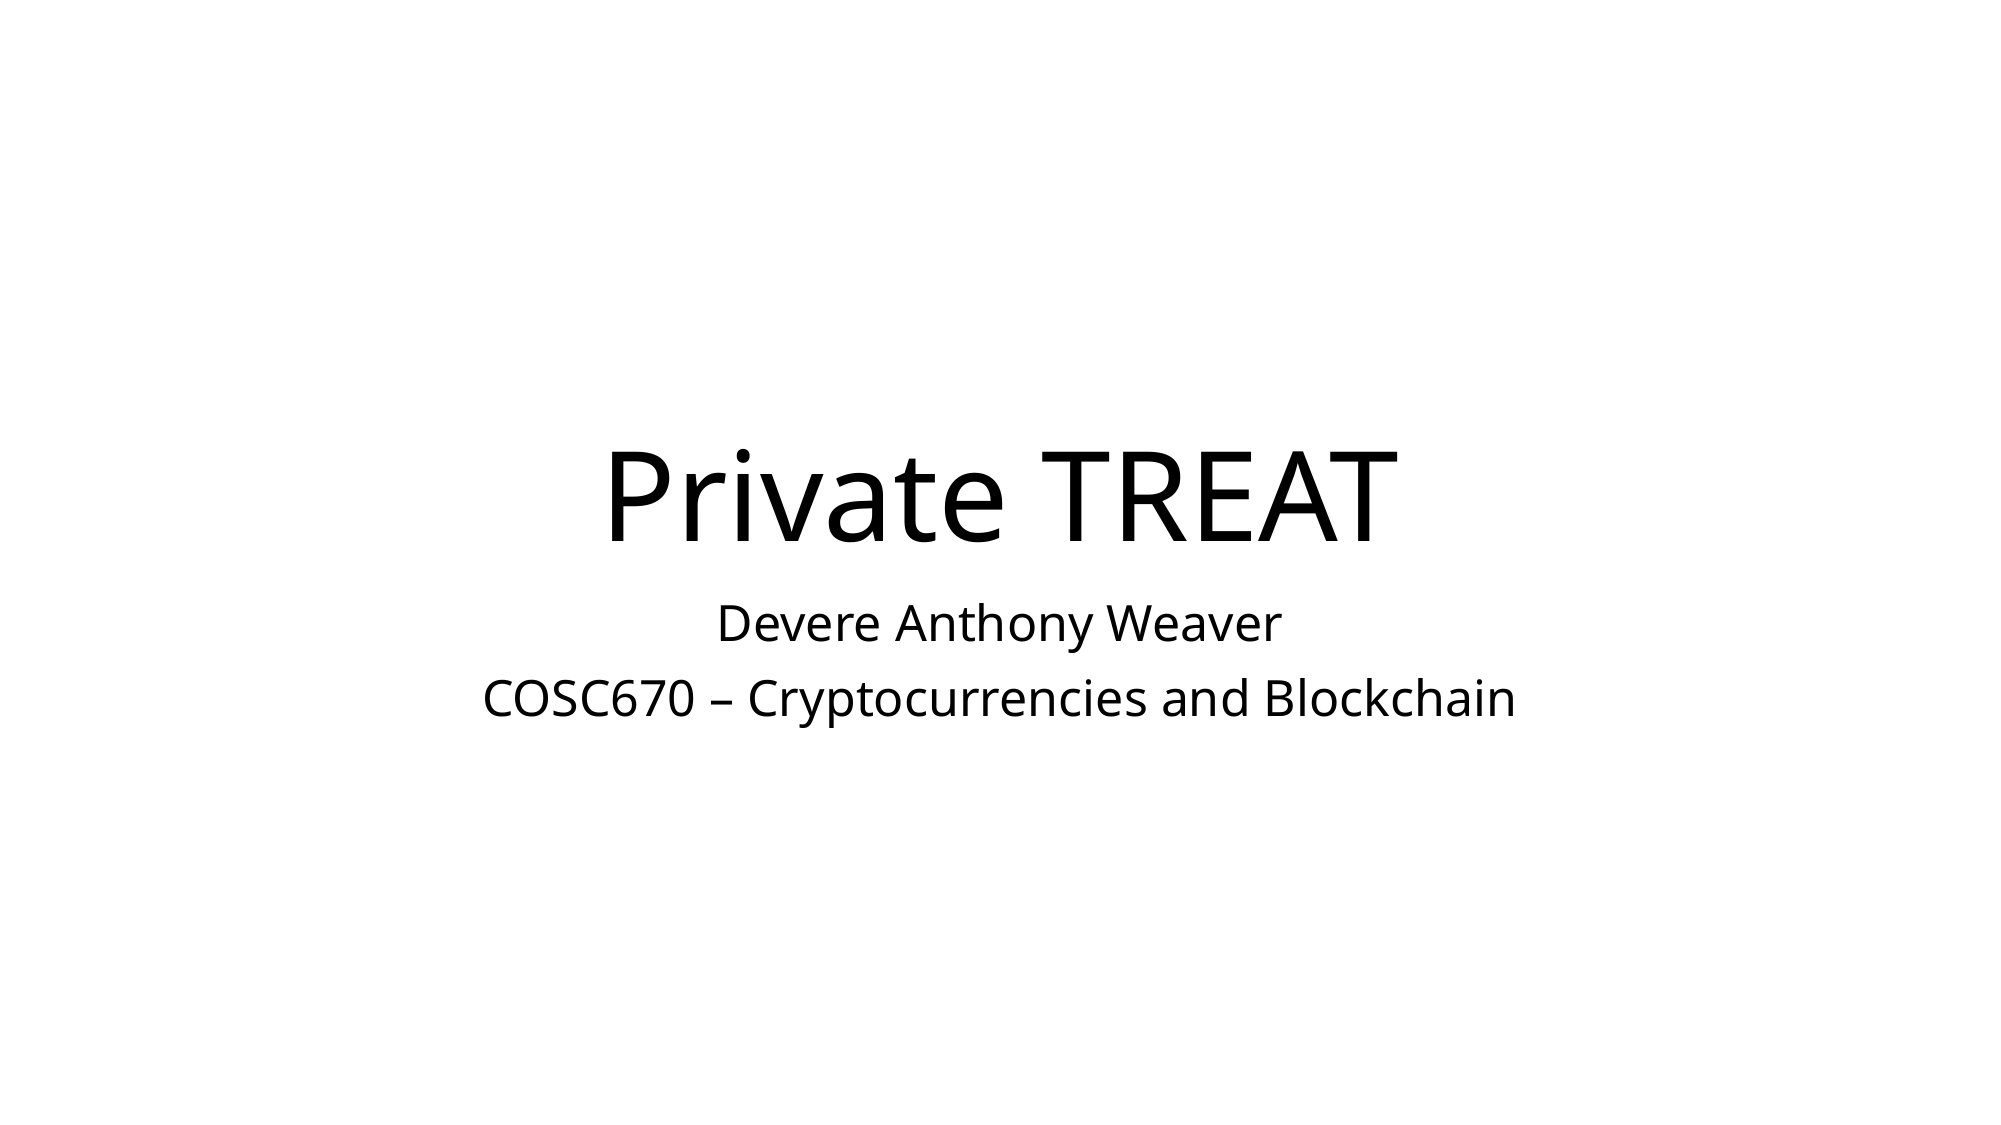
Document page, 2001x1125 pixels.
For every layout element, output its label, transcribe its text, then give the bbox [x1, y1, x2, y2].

title Private TREAT [249, 184, 1750, 576]
subtitle Devere Anthony Weaver COSC670 – Cryptocurrencies and Blockchain [249, 590, 1750, 863]
